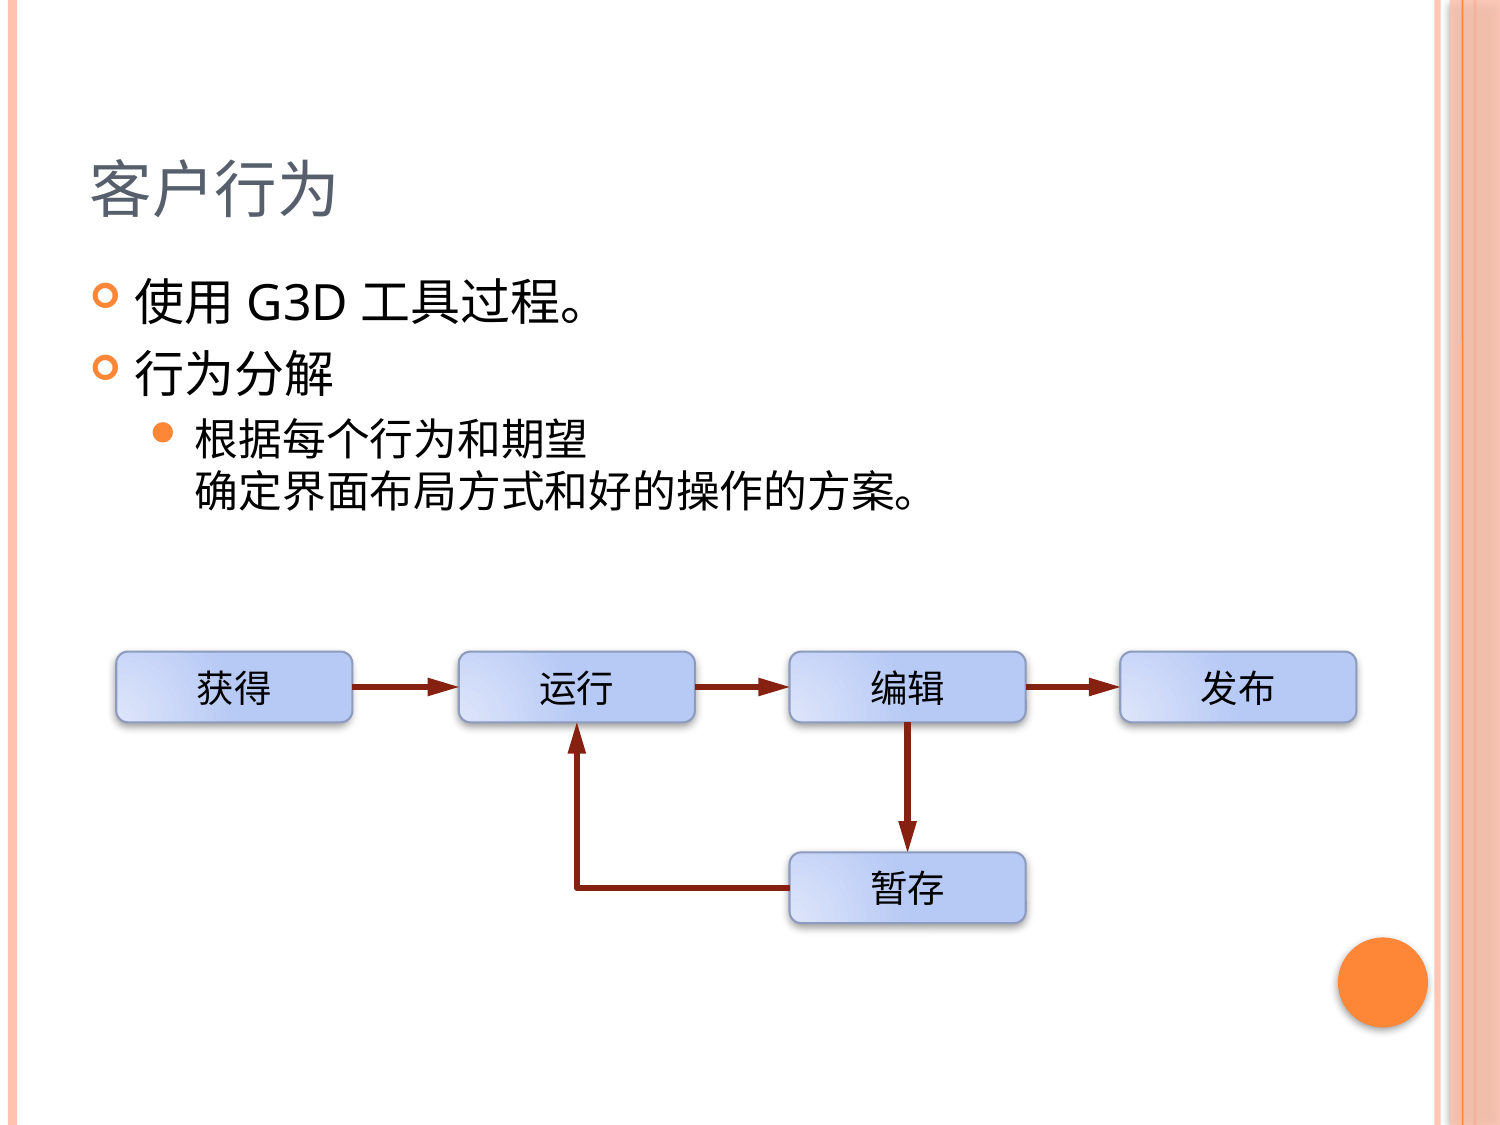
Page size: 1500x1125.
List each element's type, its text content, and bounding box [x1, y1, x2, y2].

title 客户行为 [75, 45, 1300, 233]
text_box 获得 [115, 650, 354, 724]
list 使用G3D工具过程。 行为分解 根据每个行为和期望 确定界面布局方式和好的操作的方案。 [75, 262, 1412, 1083]
text_box 编辑 [788, 650, 1027, 724]
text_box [576, 721, 790, 889]
text_box 运行 [457, 650, 696, 724]
text_box 发布 [1119, 650, 1358, 724]
text_box 暂存 [788, 851, 1027, 925]
